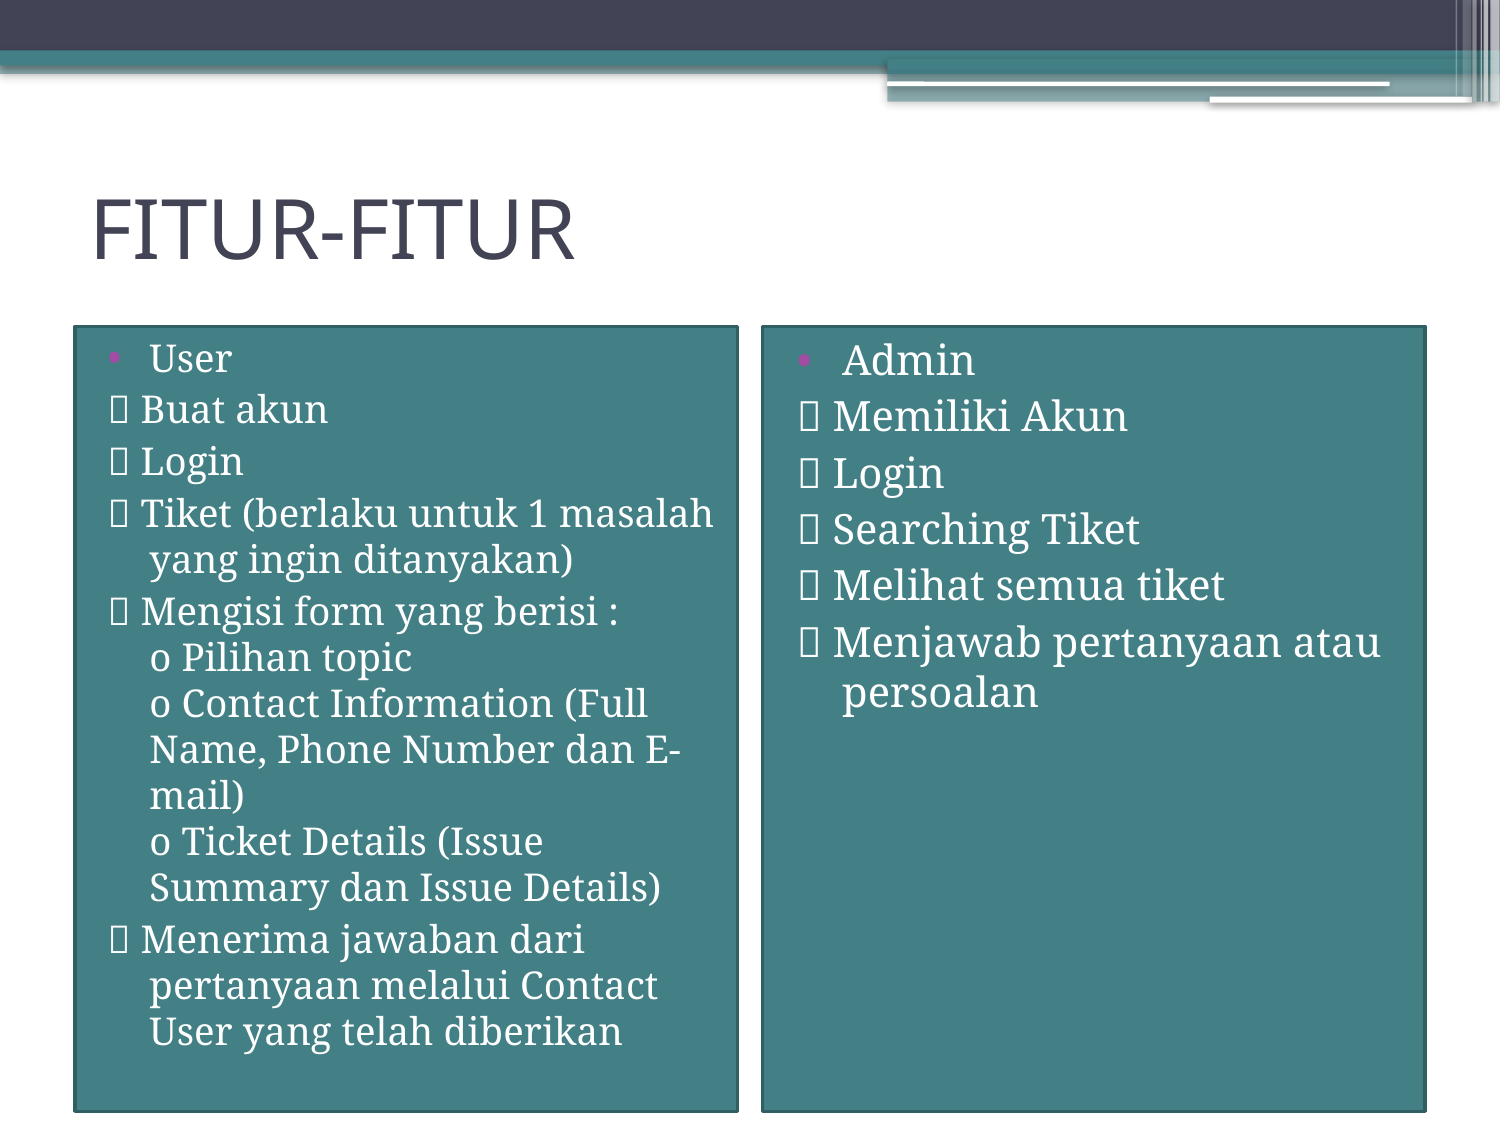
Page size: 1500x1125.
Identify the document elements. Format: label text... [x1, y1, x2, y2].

list User  Buat akun  Login  Tiket (berlaku untuk 1 masalah yang ingin ditanyakan)  Mengisi form yang berisi : o Pilihan topic o Contact Information (Full Name, Phone Number dan E-mail) o Ticket Details (Issue Summary dan Issue Details)  Menerima jawaban dari pertanyaan melalui Contact User yang telah diberikan [73, 325, 739, 1113]
title FITUR-FITUR [75, 137, 1425, 315]
list Admin  Memiliki Akun  Login  Searching Tiket  Melihat semua tiket  Menjawab pertanyaan atau persoalan [761, 325, 1427, 1113]
